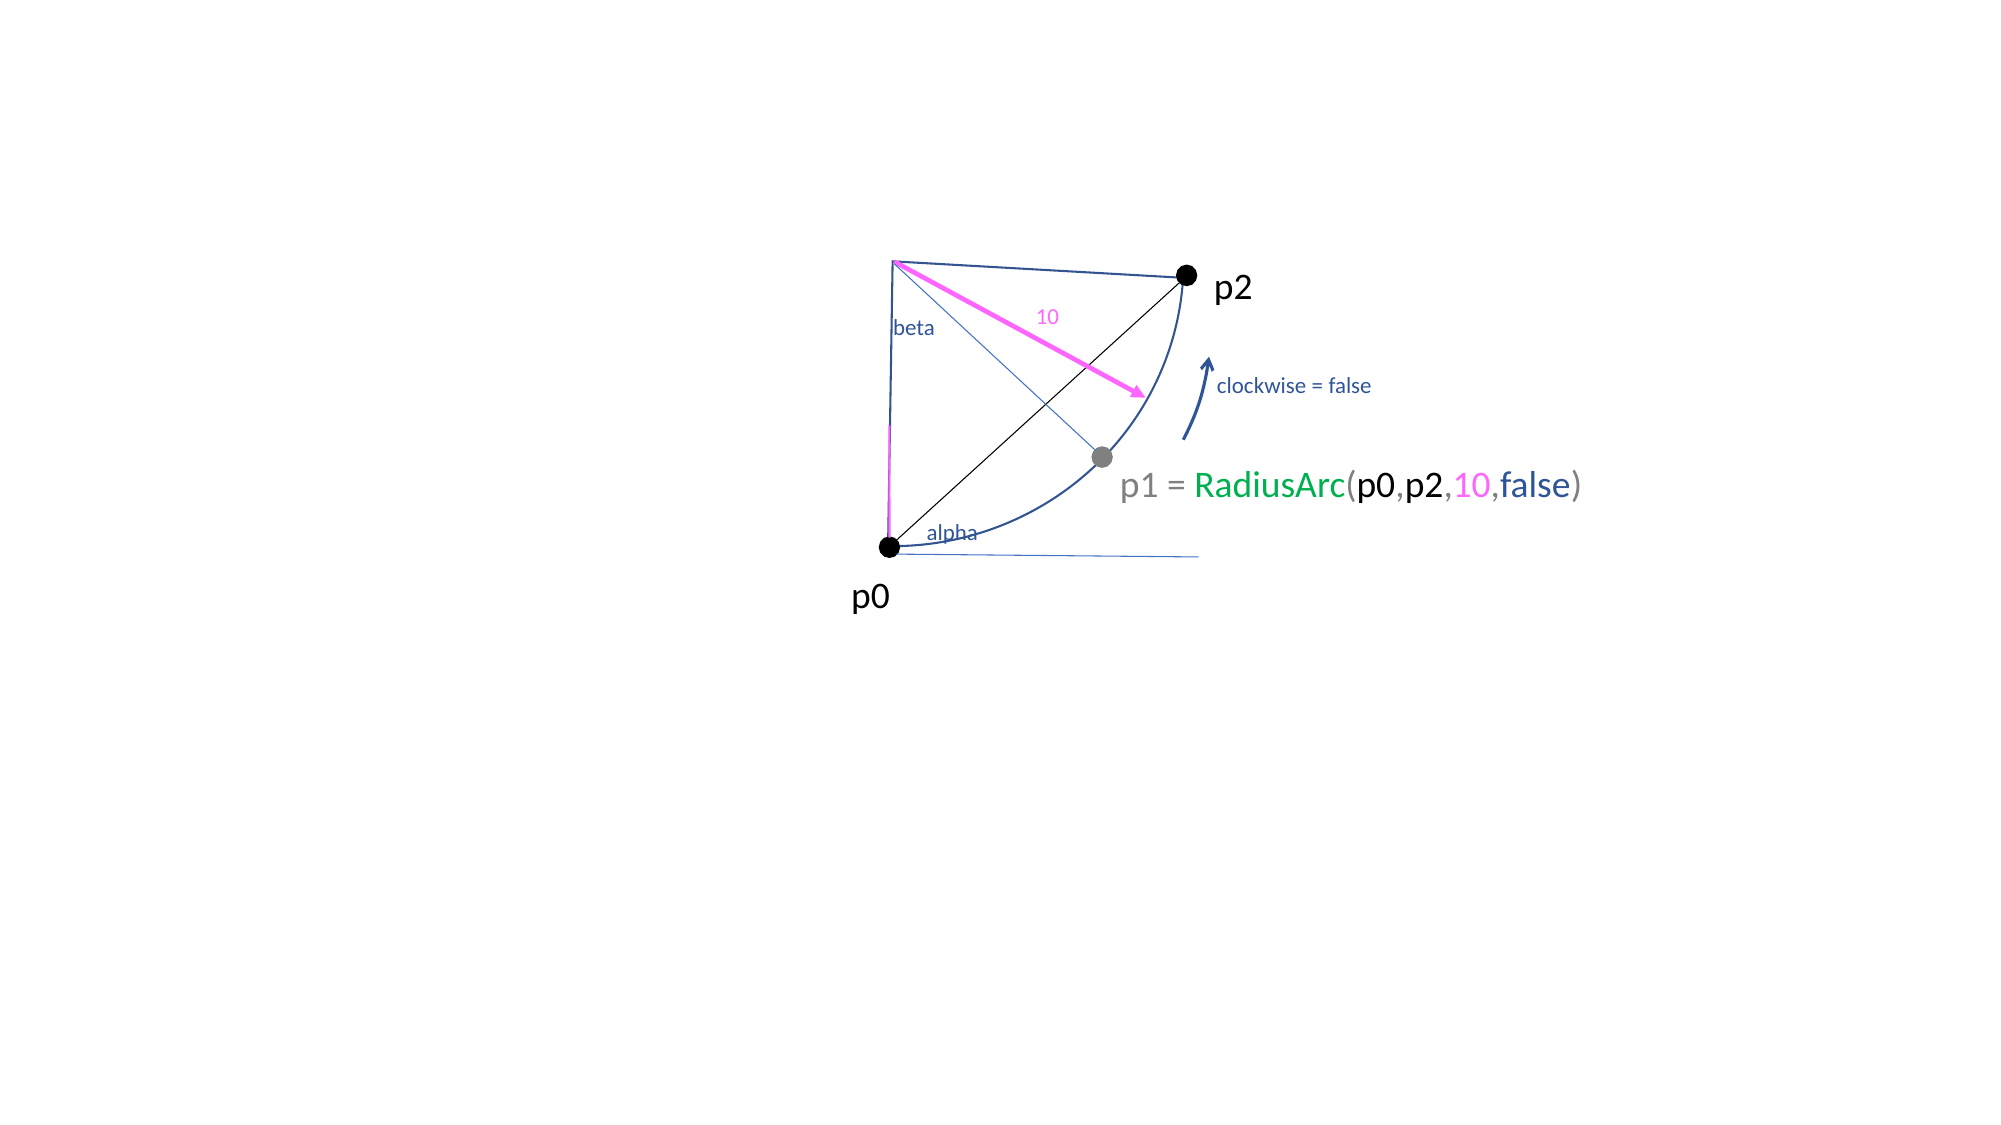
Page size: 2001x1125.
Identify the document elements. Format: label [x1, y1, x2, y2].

text_box [619, 67, 1601, 625]
